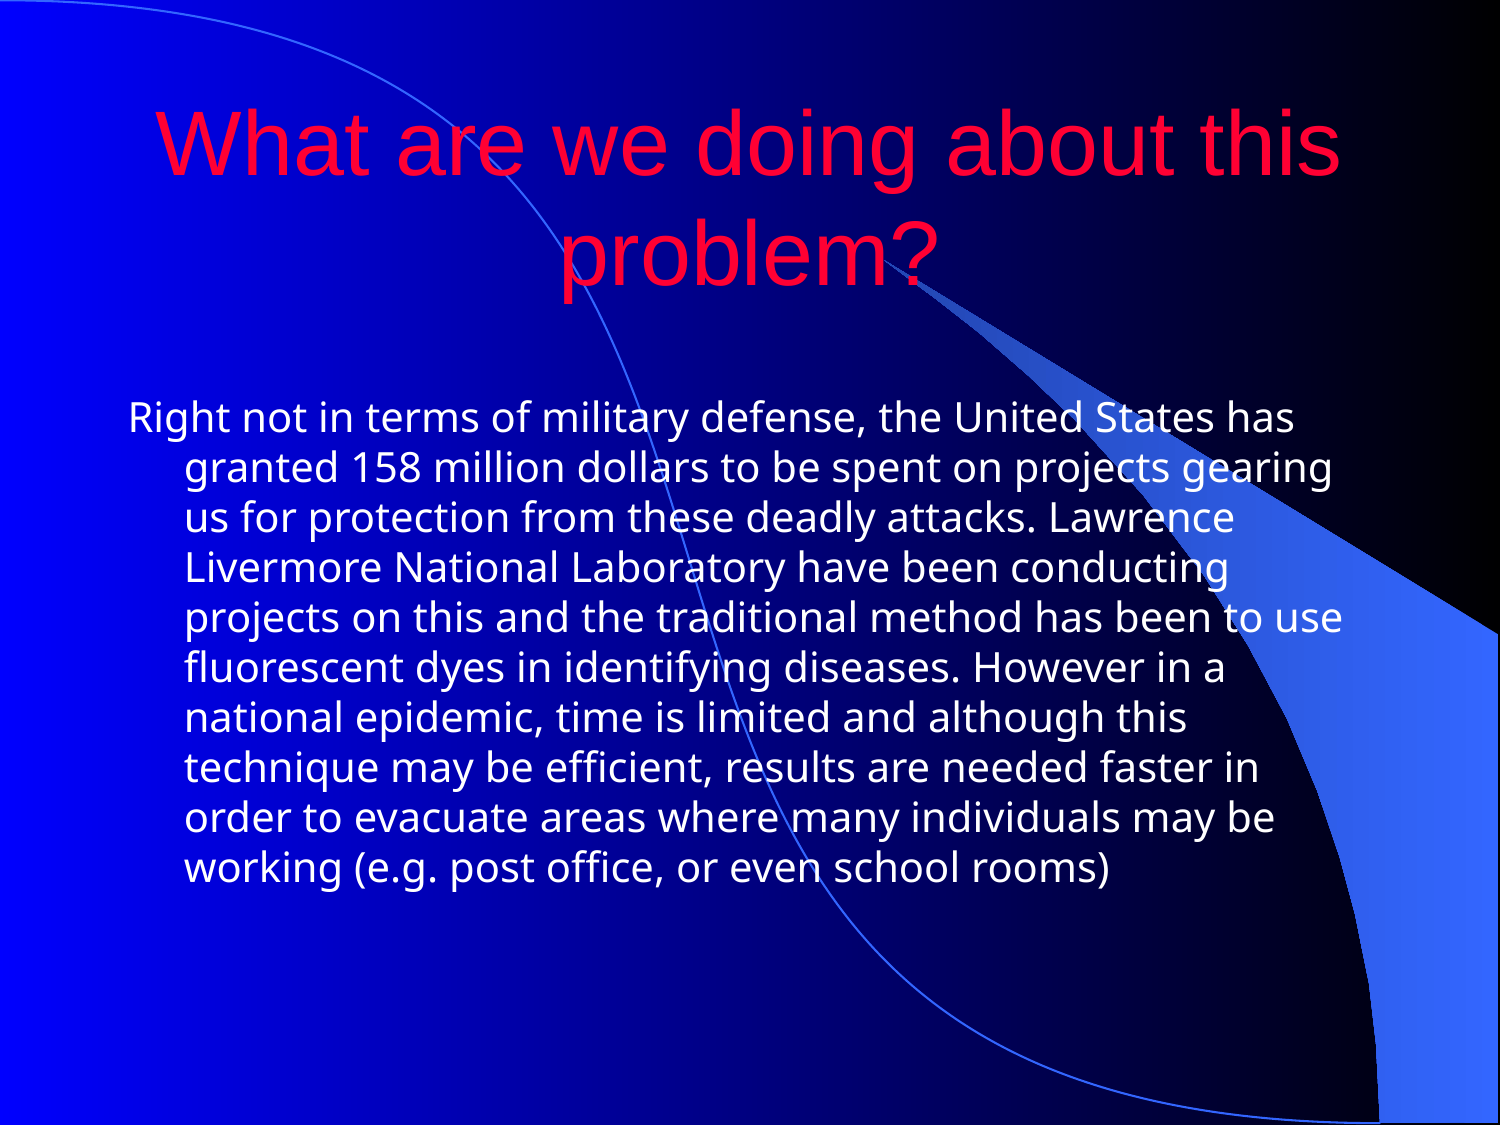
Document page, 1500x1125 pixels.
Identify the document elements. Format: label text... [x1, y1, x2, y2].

title What are we doing about this problem? [112, 99, 1388, 288]
list Right not in terms of military defense, the United States has granted 158 million dollars to be spent on projects gearing us for protection from these deadly attacks. Lawrence Livermore National Laboratory have been conducting projects on this and the traditional method has been to use fluorescent dyes in identifying diseases. However in a national epidemic, time is limited and although this technique may be efficient, results are needed faster in order to evacuate areas where many individuals may be working (e.g. post office, or even school rooms) [112, 324, 1388, 1000]
